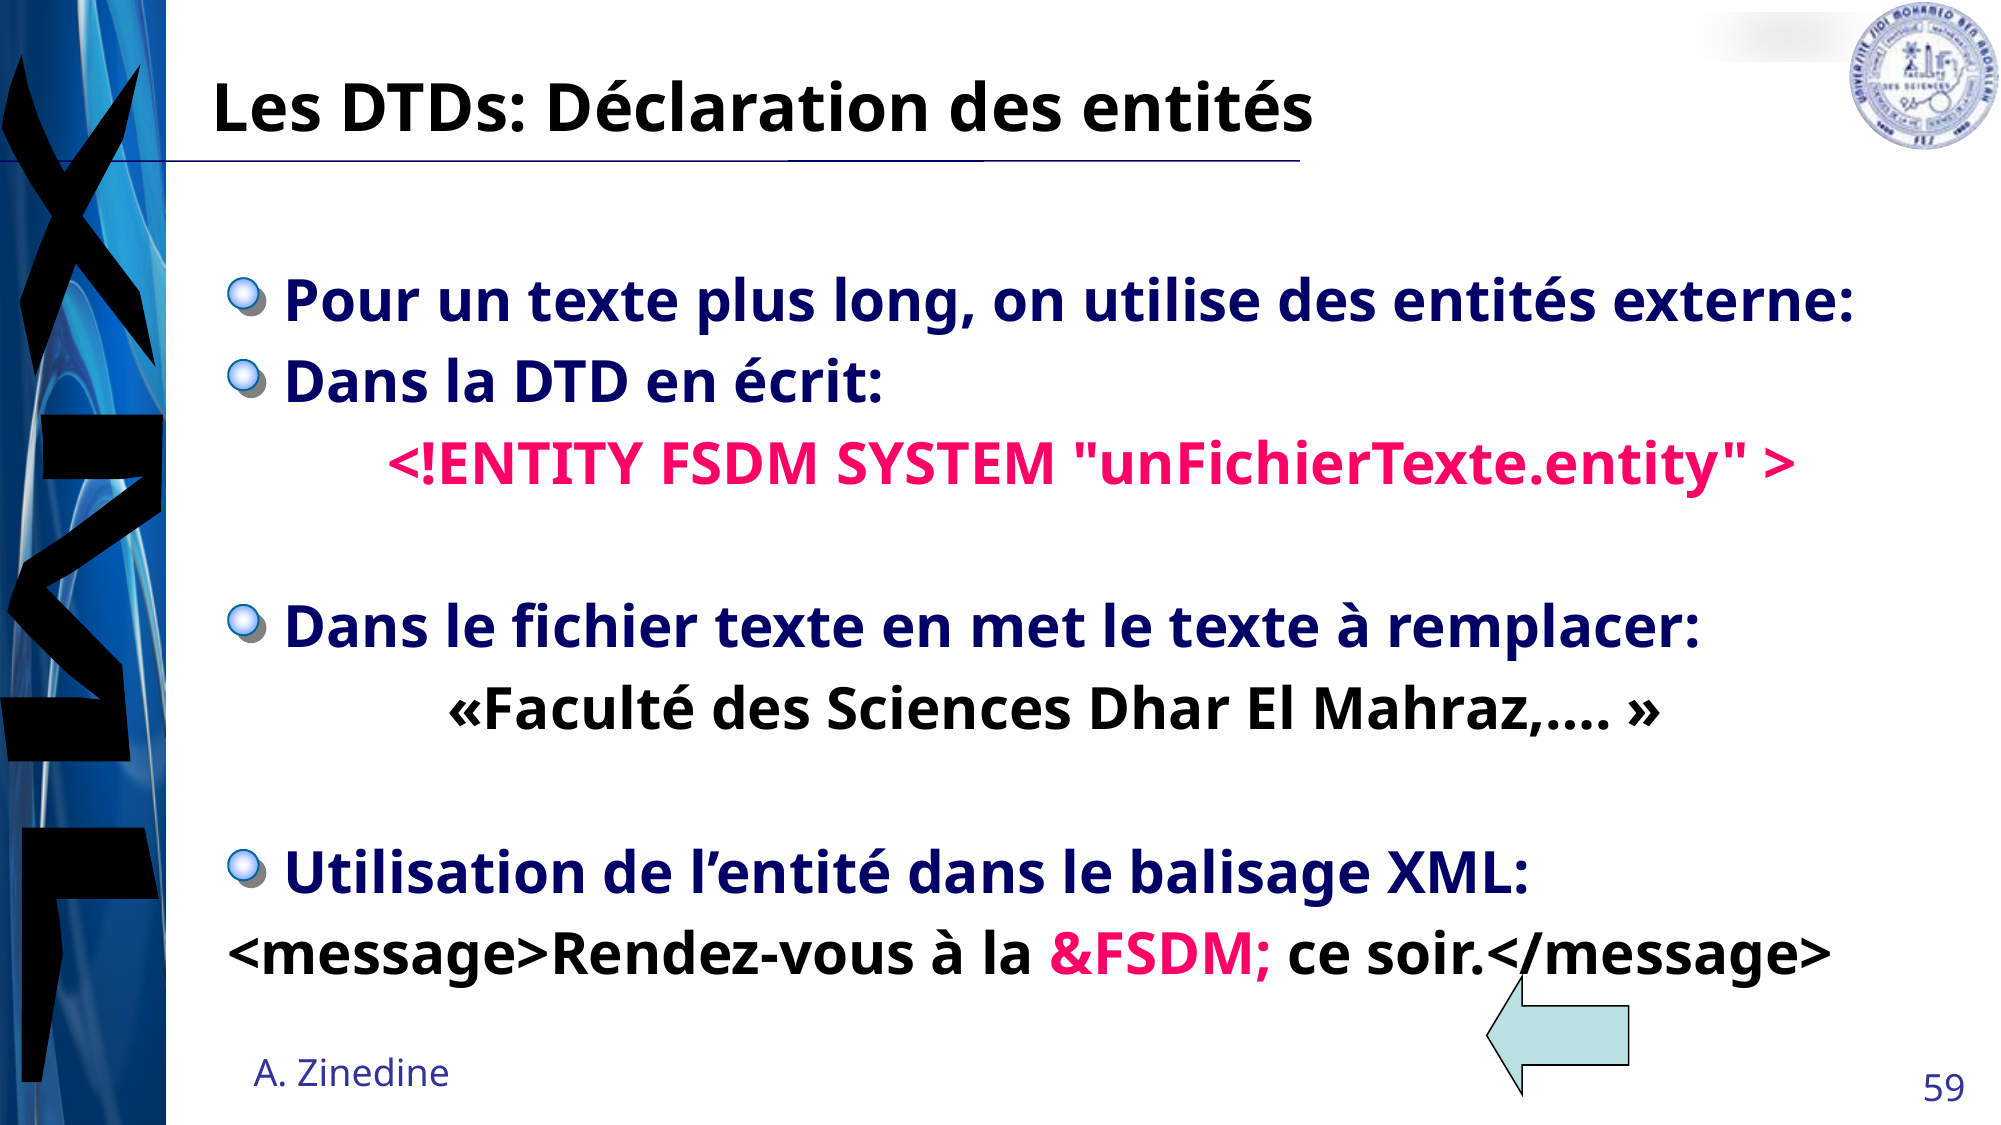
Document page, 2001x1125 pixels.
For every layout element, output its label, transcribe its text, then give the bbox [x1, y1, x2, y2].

picture [0, 0, 166, 160]
picture [60, 162, 70, 171]
list Pour un texte plus long, on utilise des entités externe: Dans la DTD en écrit: <!ENTITY FSDM SYSTEM "unFichierTexte.entity" > Dans le fichier texte en met le texte à remplacer: «Faculté des Sciences Dhar El Mahraz,…. » Utilisation de l’entité dans le balisage XML: <message>Rendez-vous à la &FSDM; ce soir.</message> [212, 255, 1898, 998]
picture [1880, 2, 1999, 150]
text_box [1486, 976, 1629, 1095]
picture [0, 162, 166, 1125]
title Les DTDs: Déclaration des entités [196, 16, 1911, 194]
